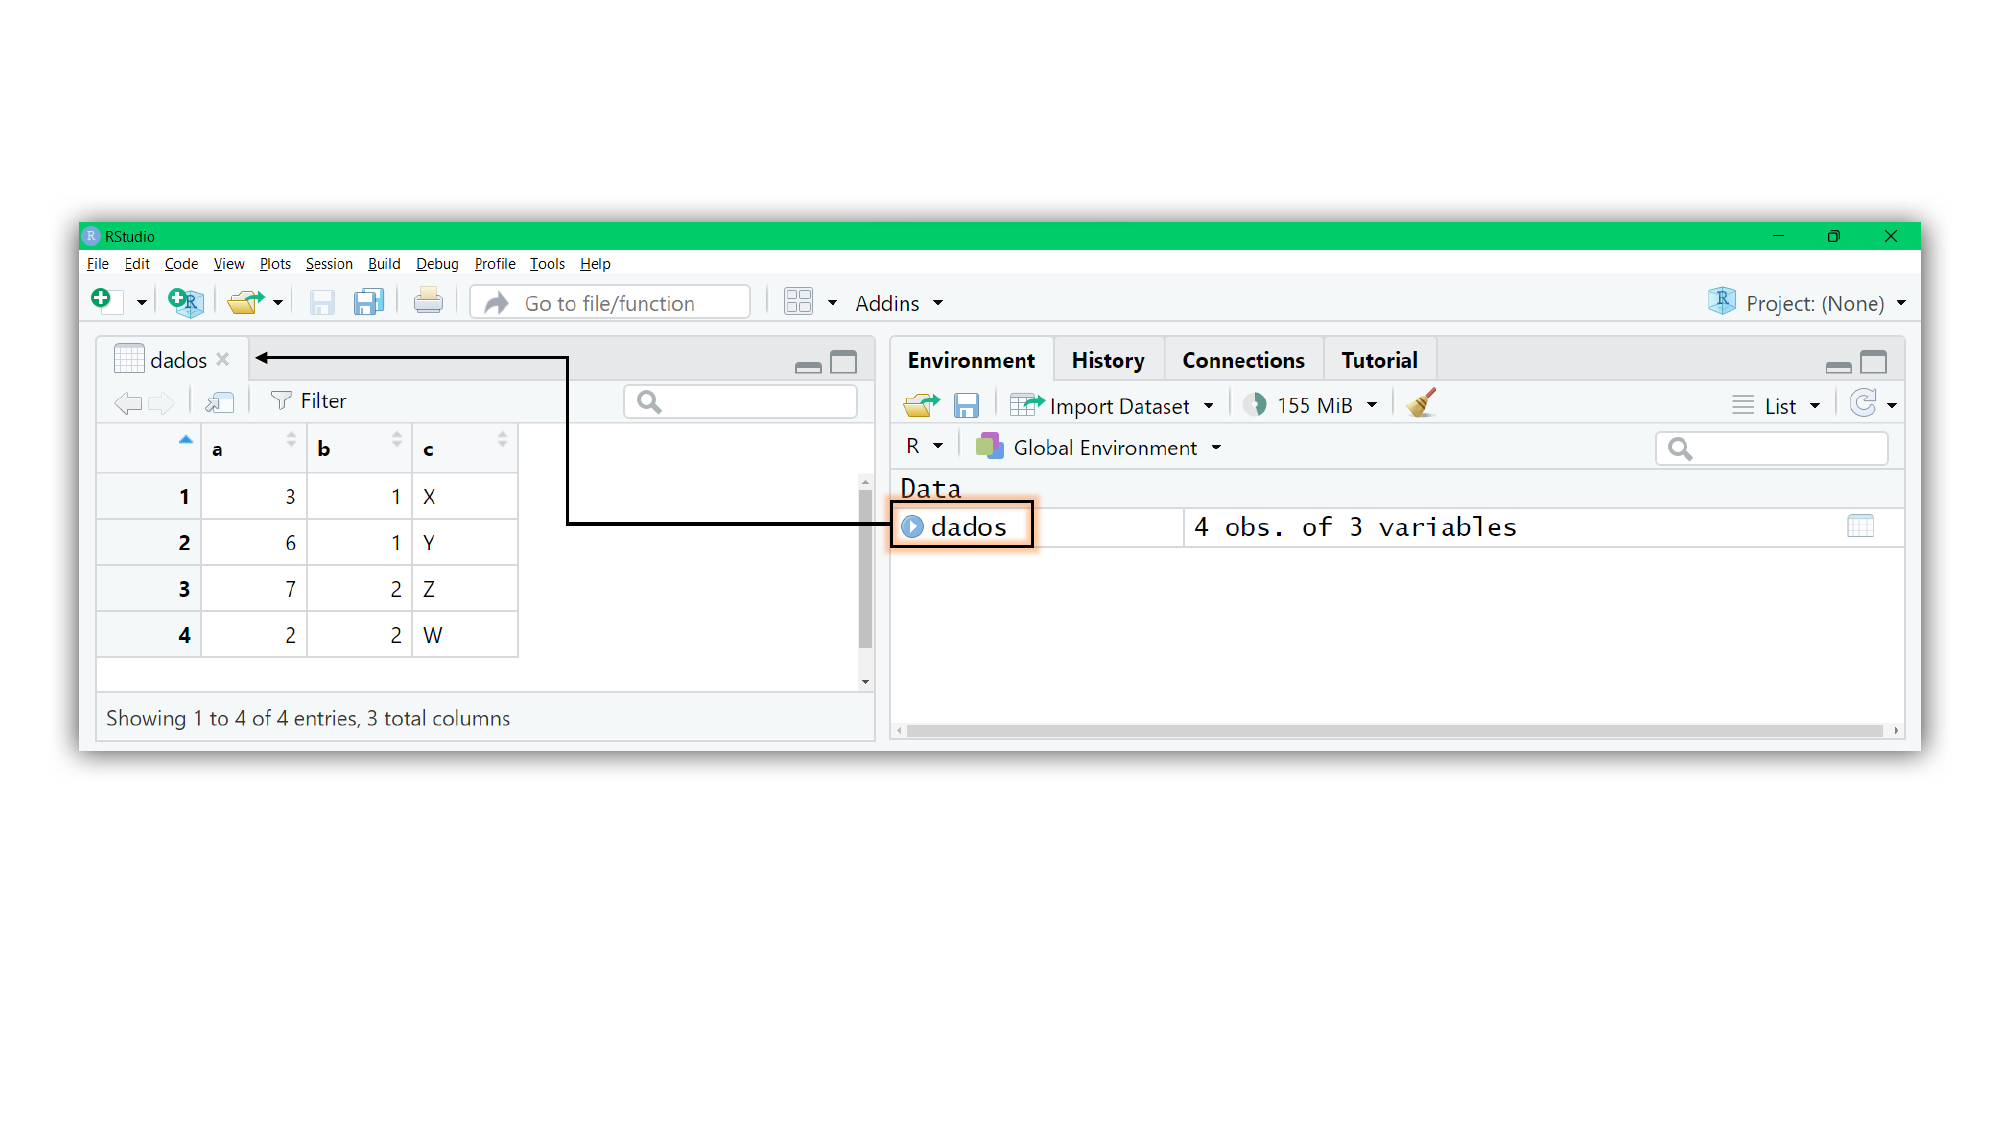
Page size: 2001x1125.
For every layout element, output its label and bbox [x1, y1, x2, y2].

text_box [79, 222, 1921, 751]
